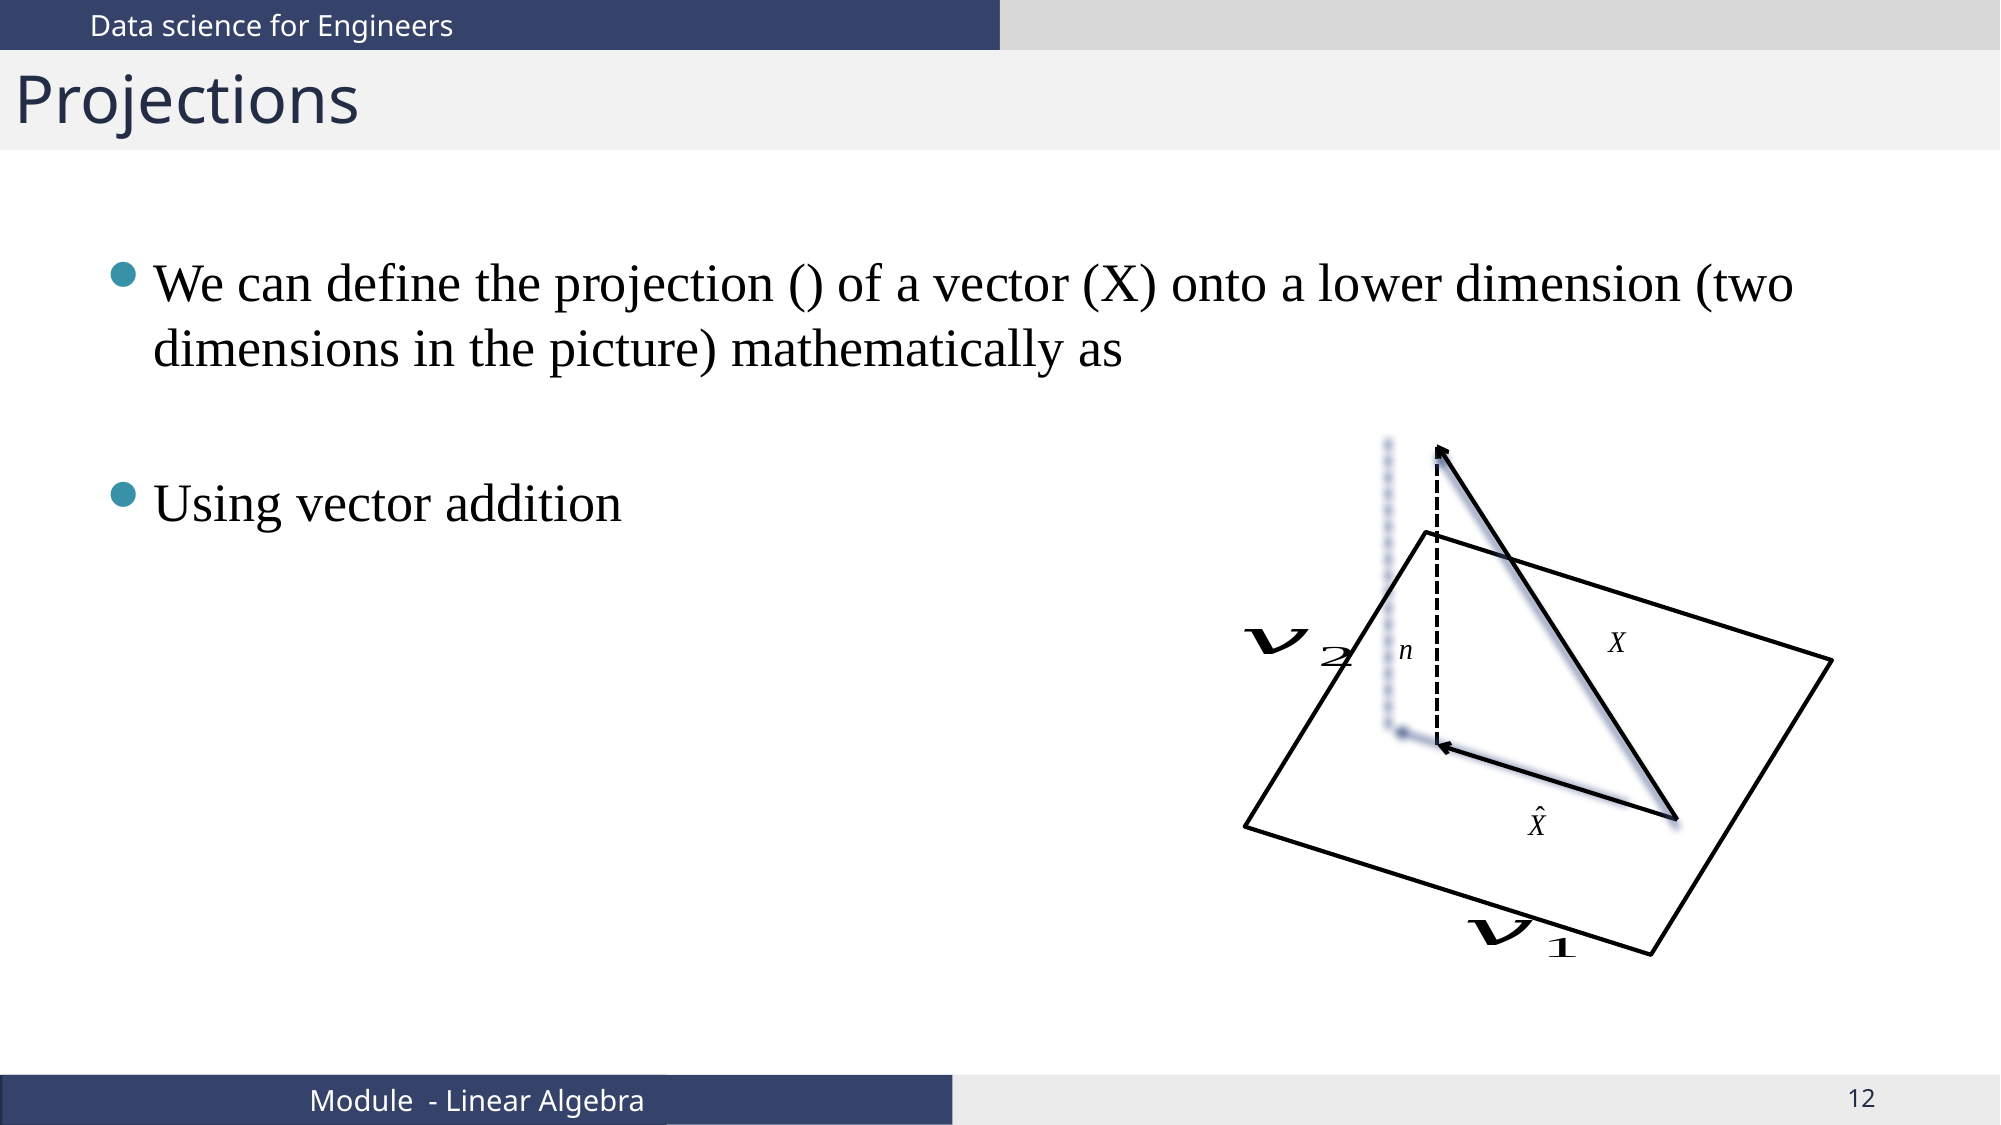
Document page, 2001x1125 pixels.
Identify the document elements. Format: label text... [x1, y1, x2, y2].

title Projections [0, 50, 1634, 146]
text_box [1283, 444, 1794, 912]
